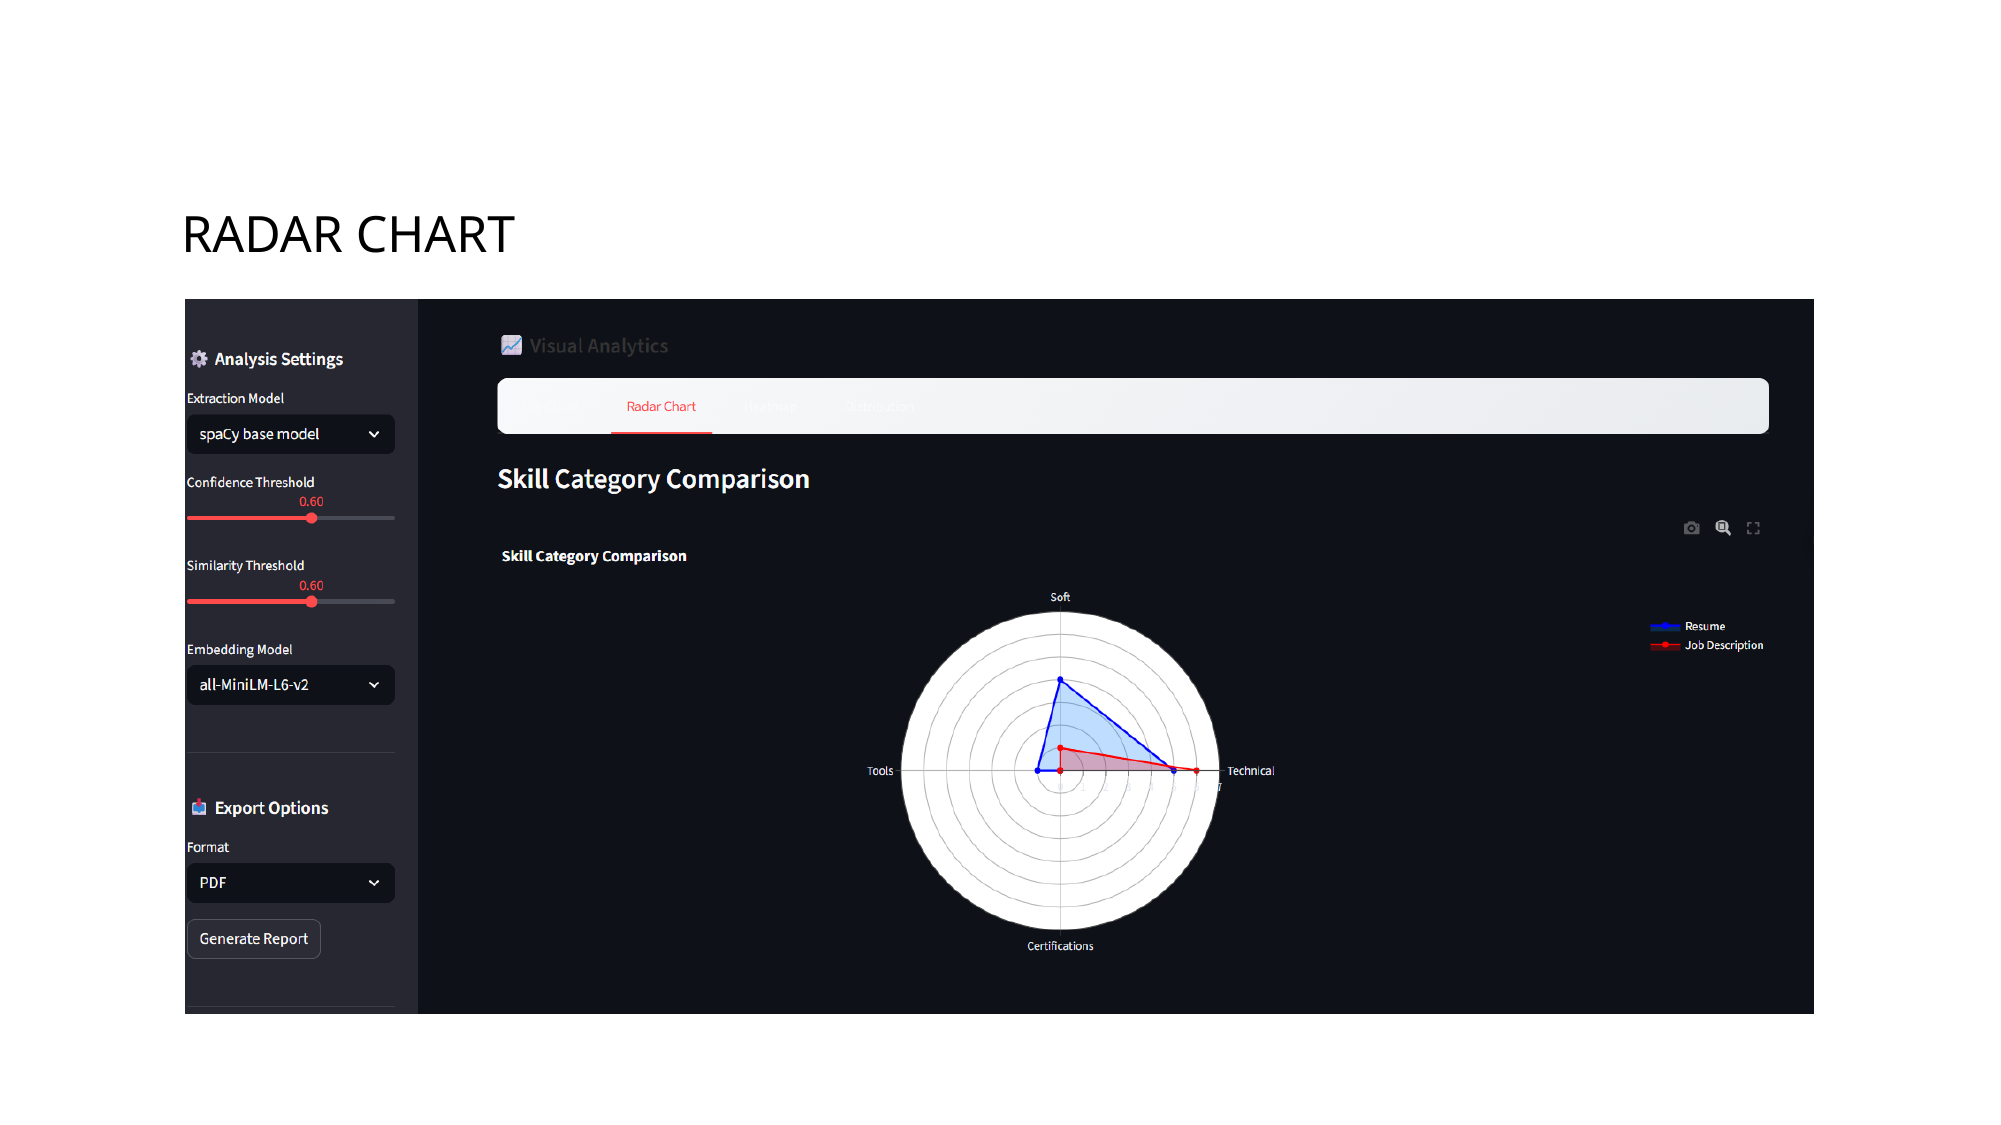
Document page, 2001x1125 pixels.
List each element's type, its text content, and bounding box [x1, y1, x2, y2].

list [185, 299, 1814, 1014]
title RADAR CHART [166, 127, 1892, 346]
